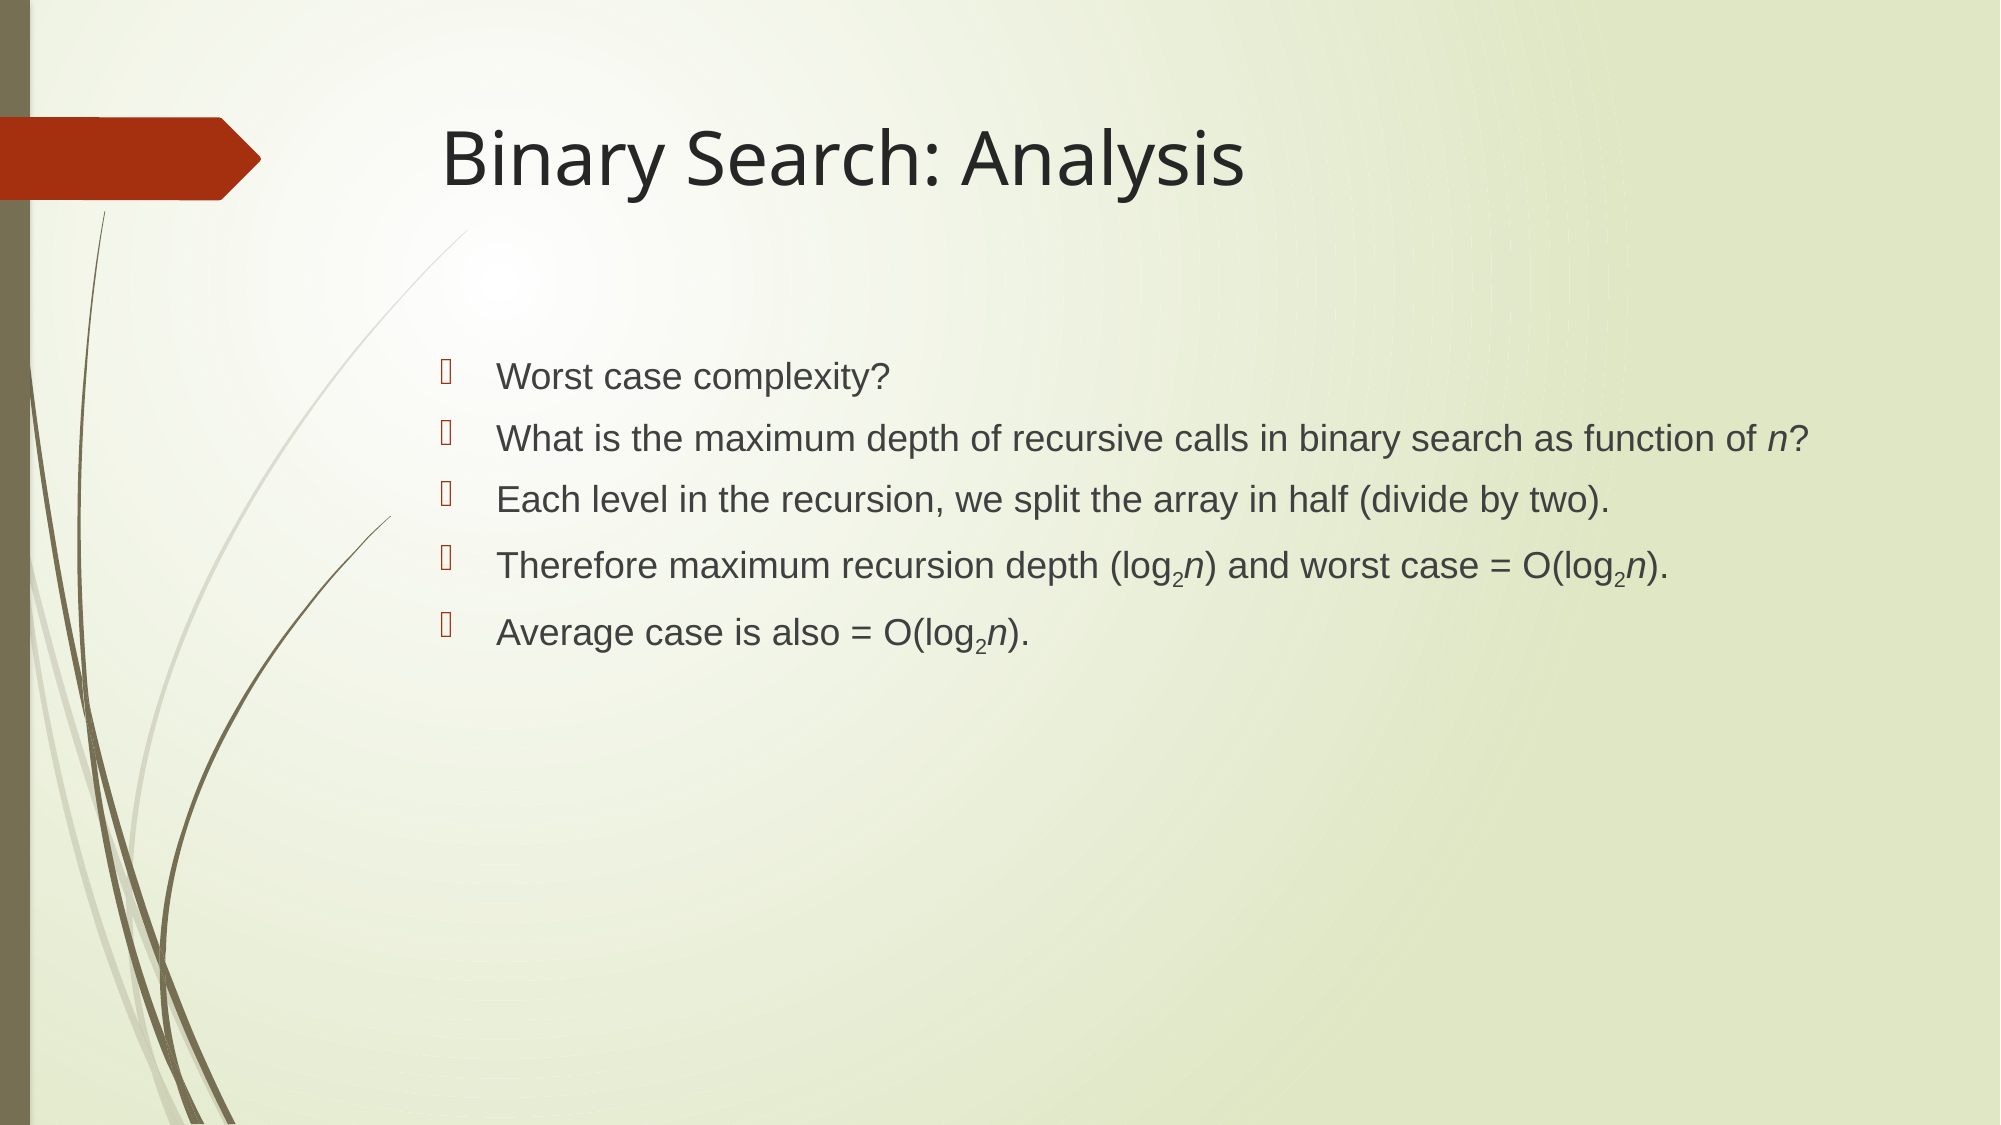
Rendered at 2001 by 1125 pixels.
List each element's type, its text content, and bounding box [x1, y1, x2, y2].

list Worst case complexity? What is the maximum depth of recursive calls in binary search as function of n? Each level in the recursion, we split the array in half (divide by two). Therefore maximum recursion depth (log2n) and worst case = O(log2n). Average case is also = O(log2n). [424, 350, 1888, 988]
title Binary Search: Analysis [425, 102, 1888, 313]
